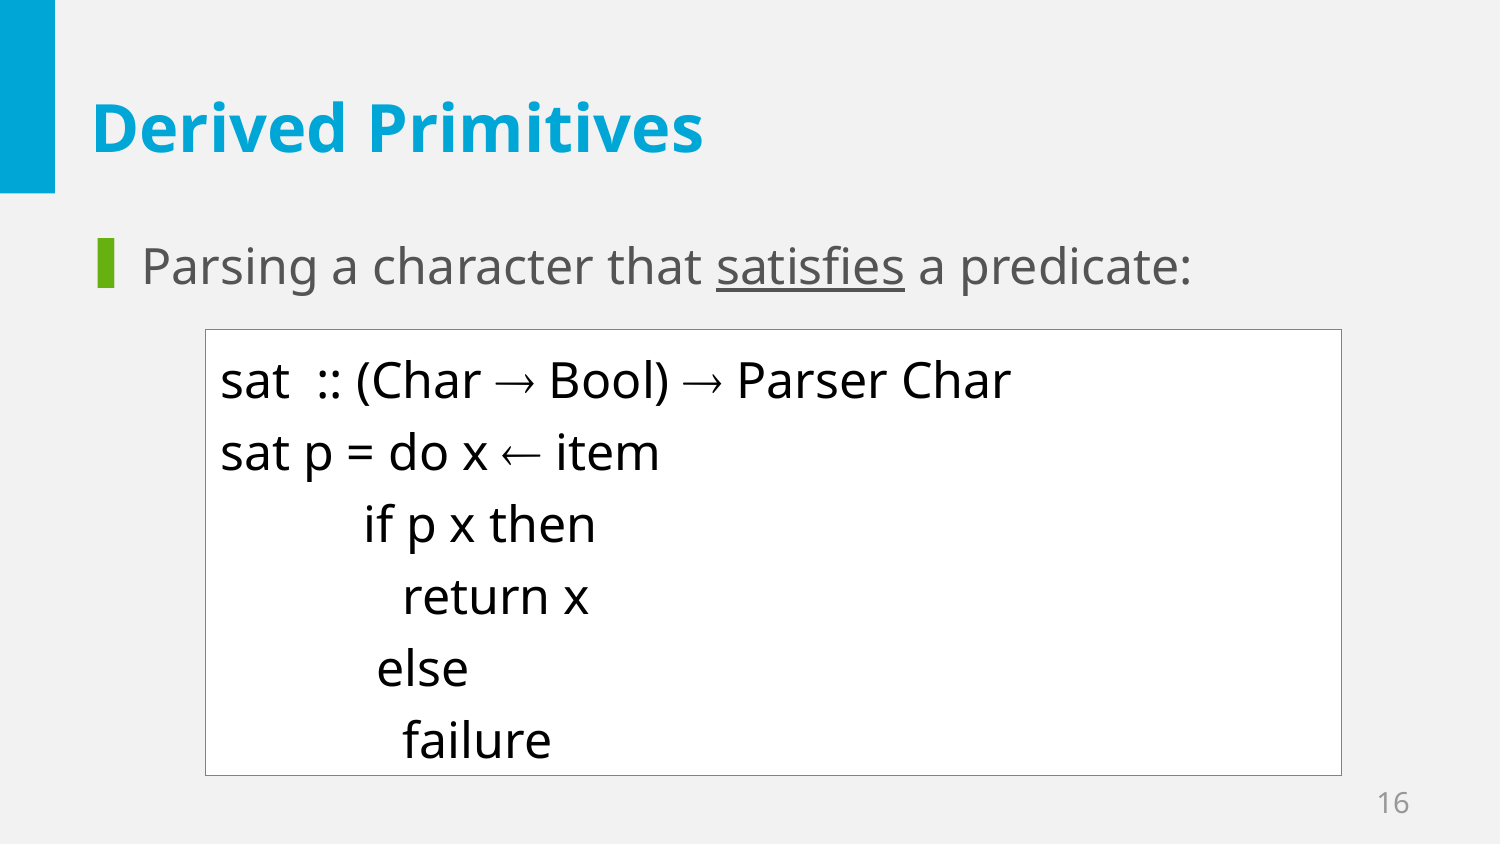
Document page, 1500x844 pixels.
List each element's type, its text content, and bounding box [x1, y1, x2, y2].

text_box sat :: (Char  Bool)  Parser Char sat p = do x  item if p x then return x else failure [205, 329, 1342, 776]
title Derived Primitives [75, 33, 1425, 218]
text_box Parsing a character that satisfies a predicate: [70, 226, 1376, 304]
slide_number 16 [1074, 782, 1425, 827]
